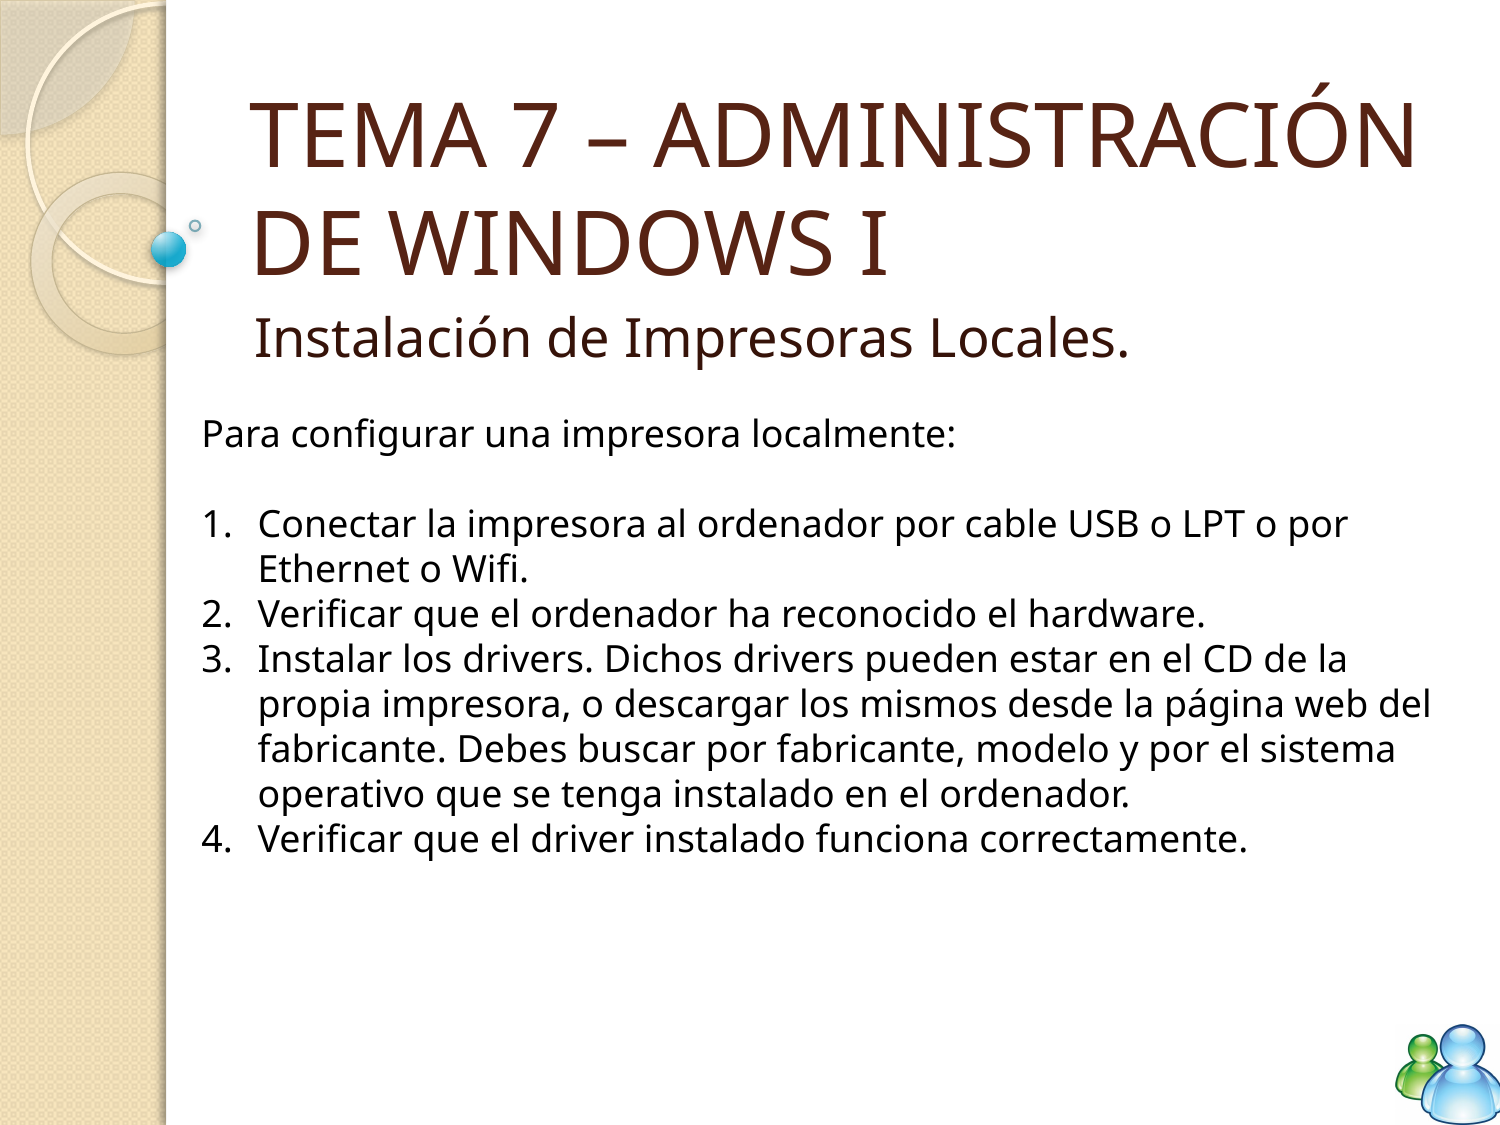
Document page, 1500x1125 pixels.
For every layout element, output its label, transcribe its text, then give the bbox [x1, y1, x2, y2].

picture [1395, 1024, 1500, 1125]
title TEMA 7 – ADMINISTRACIÓN DE WINDOWS I [234, 59, 1450, 301]
subtitle Instalación de Impresoras Locales. [234, 303, 1450, 380]
text_box Para configurar una impresora localmente: Conectar la impresora al ordenador por cable USB o LPT o por Ethernet o Wifi. Verificar que el ordenador ha reconocido el hardware. Instalar los drivers. Dichos drivers pueden estar en el CD de la propia impresora, o descargar los mismos desde la página web del fabricante. Debes buscar por fabricante, modelo y por el sistema operativo que se tenga instalado en el ordenador. Verificar que el driver instalado funciona correctamente. [186, 402, 1450, 868]
